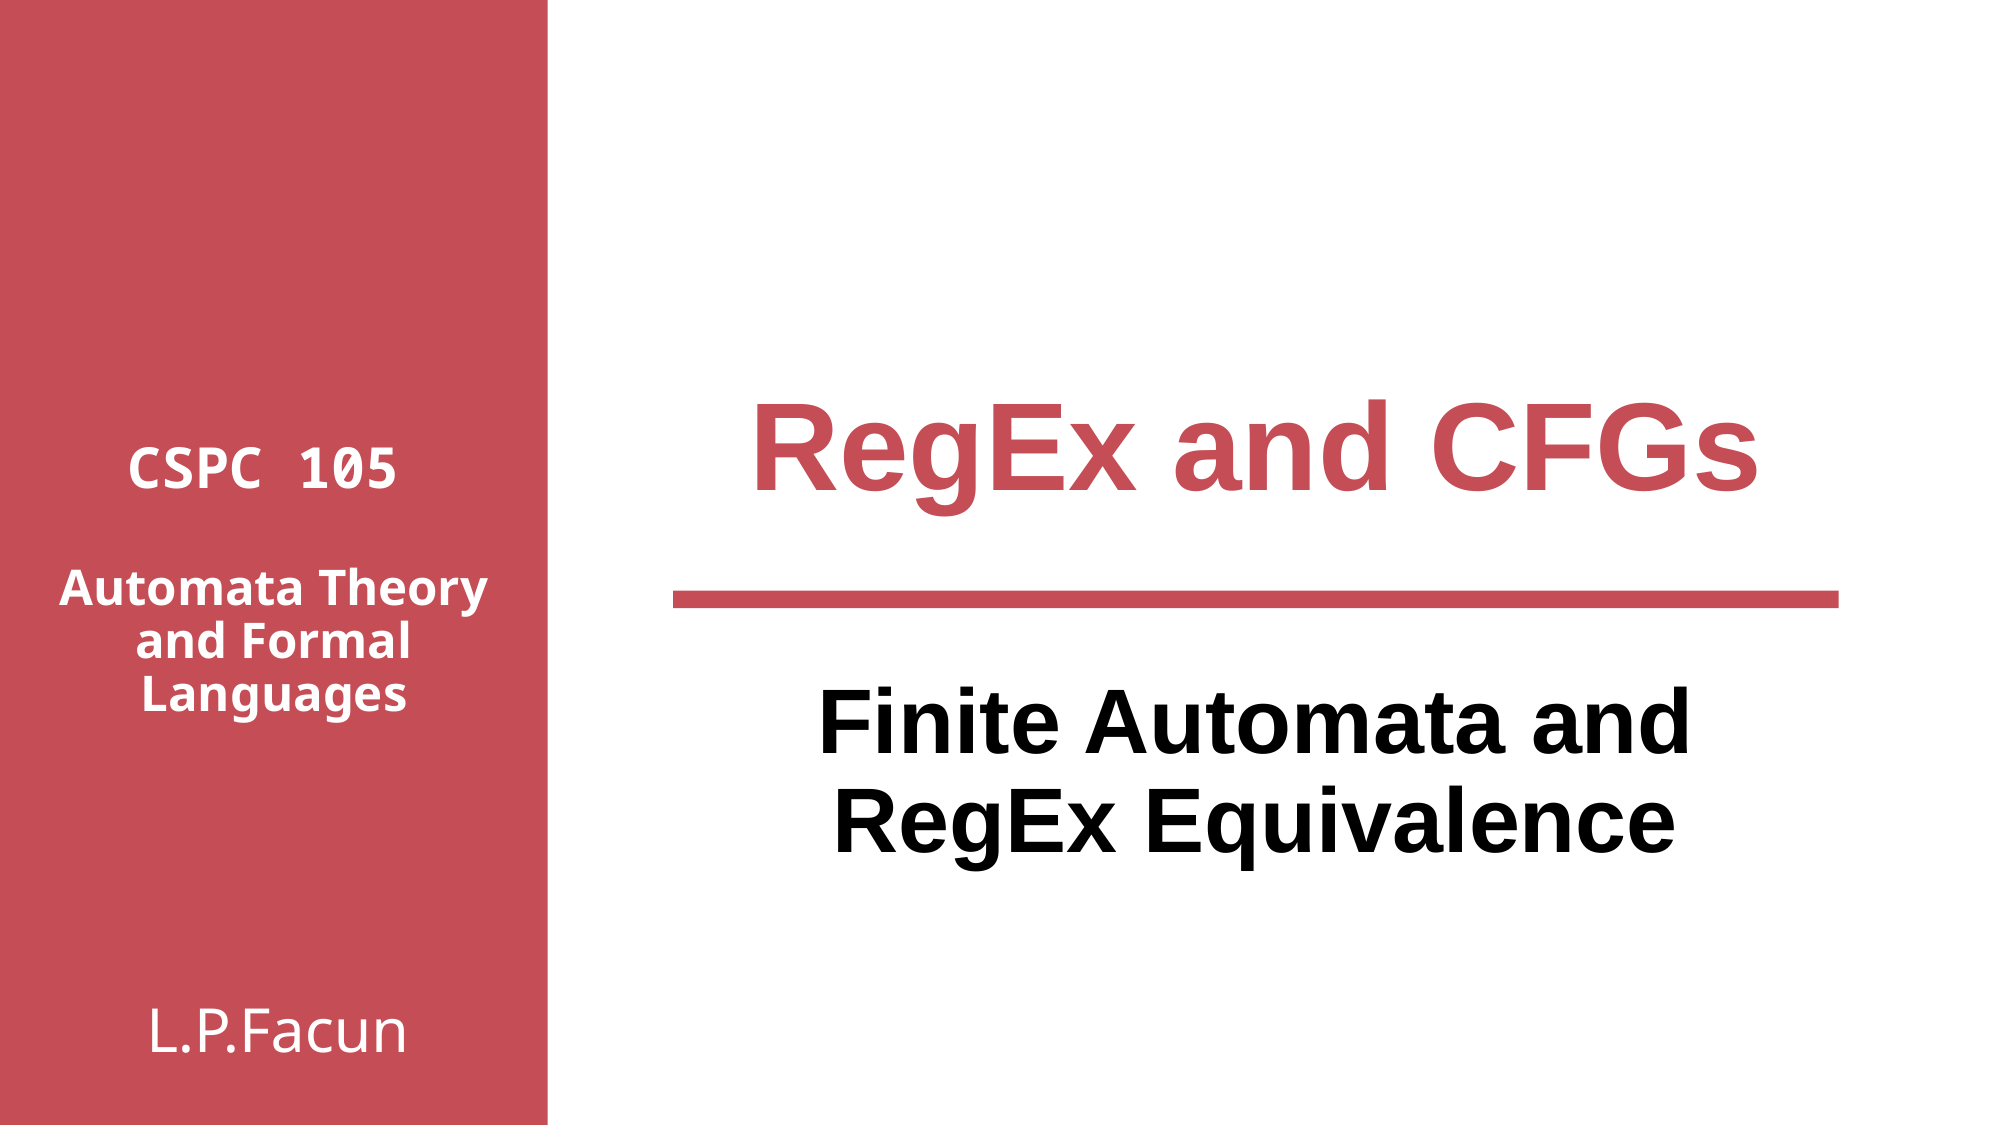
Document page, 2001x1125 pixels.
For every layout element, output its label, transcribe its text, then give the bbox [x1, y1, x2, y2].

text_box Automata Theory and Formal Languages [39, 524, 509, 730]
subtitle Finite Automata and RegEx Equivalence [728, 666, 1784, 938]
text_box L.P.Facun [131, 961, 451, 1073]
text_box [0, 0, 549, 1125]
title RegEx and CFGs [633, 341, 1879, 525]
text_box CSPC 105 [103, 408, 423, 509]
text_box [672, 590, 1840, 609]
